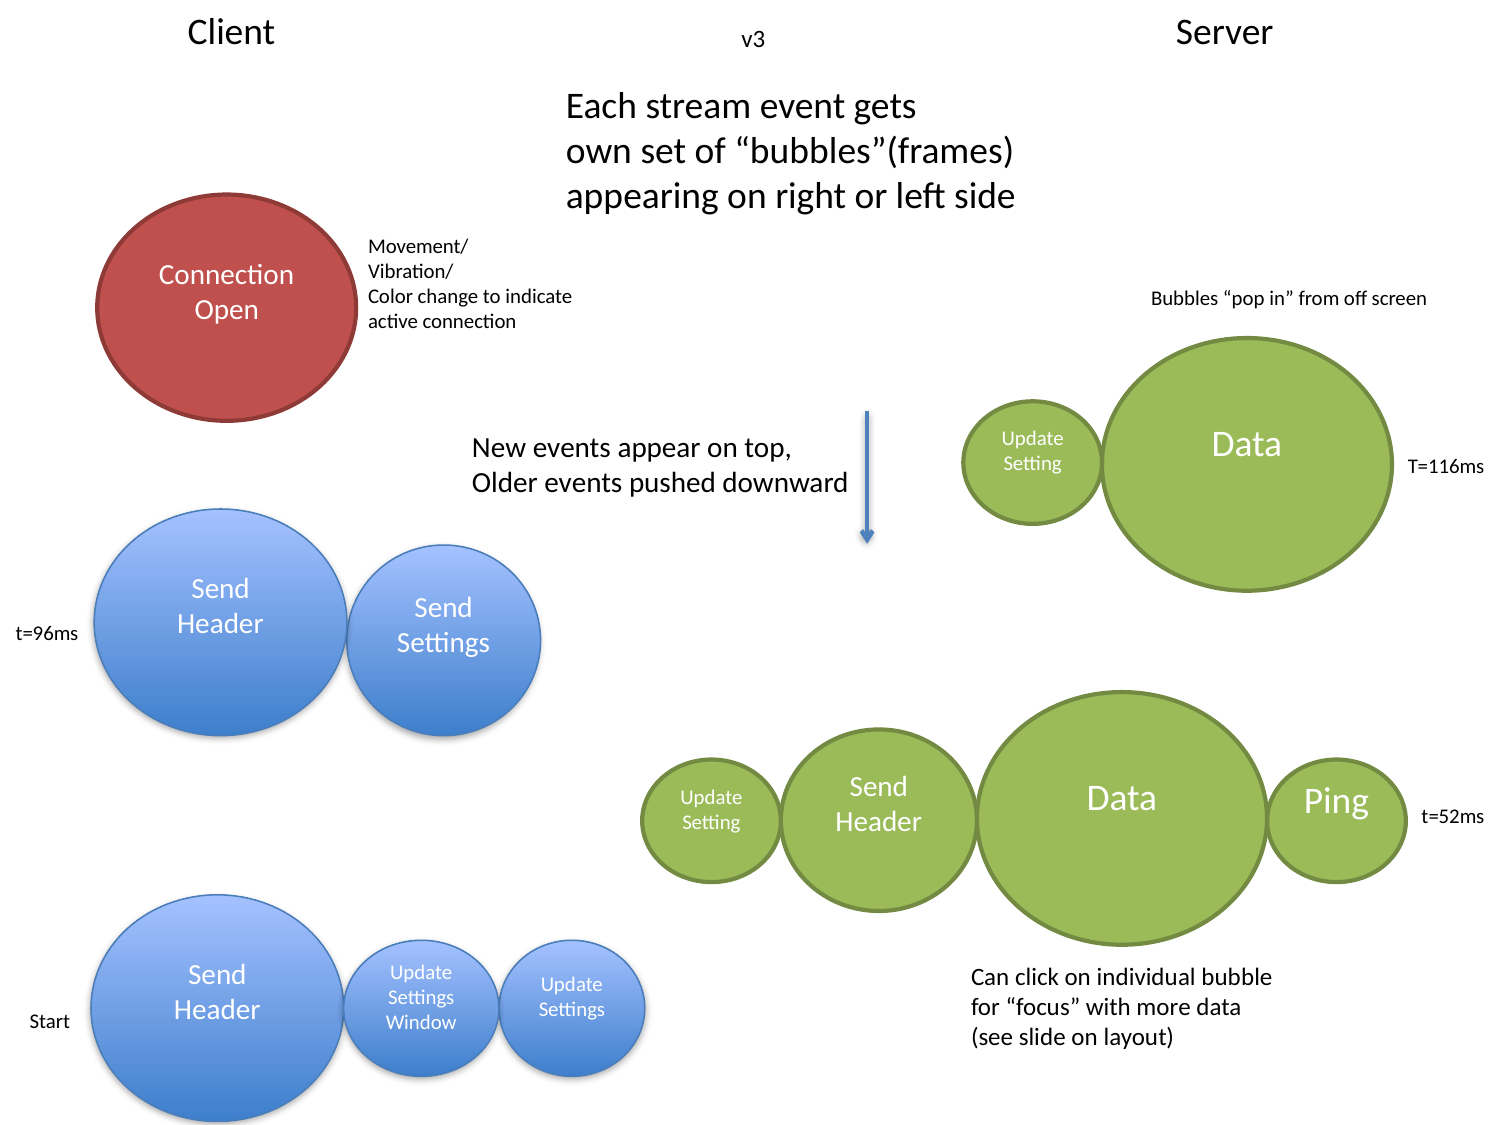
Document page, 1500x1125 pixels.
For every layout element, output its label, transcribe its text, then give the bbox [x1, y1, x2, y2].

text_box t=96ms [0, 612, 94, 653]
text_box T=116ms [1393, 444, 1500, 485]
text_box Data [1101, 335, 1393, 593]
text_box New events appear on top, Older events pushed downward [457, 420, 860, 506]
text_box v3 [726, 15, 781, 60]
text_box Bubbles “pop in” from off screen [1136, 277, 1443, 318]
text_box Can click on individual bubble for “focus” with more data (see slide on layout) [956, 953, 1289, 1058]
text_box Update Setting [961, 399, 1105, 526]
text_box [13, 894, 645, 1122]
text_box Server [1161, 0, 1289, 60]
text_box Each stream event gets own set of “bubbles”(frames) appearing on right or left side [551, 74, 1032, 224]
text_box Send Settings [347, 544, 542, 737]
text_box Movement/ Vibration/ Color change to indicate active connection [353, 225, 588, 366]
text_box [641, 691, 1500, 945]
text_box Client [172, 0, 291, 60]
text_box Send Header [93, 508, 348, 737]
text_box Connection Open [95, 192, 353, 423]
